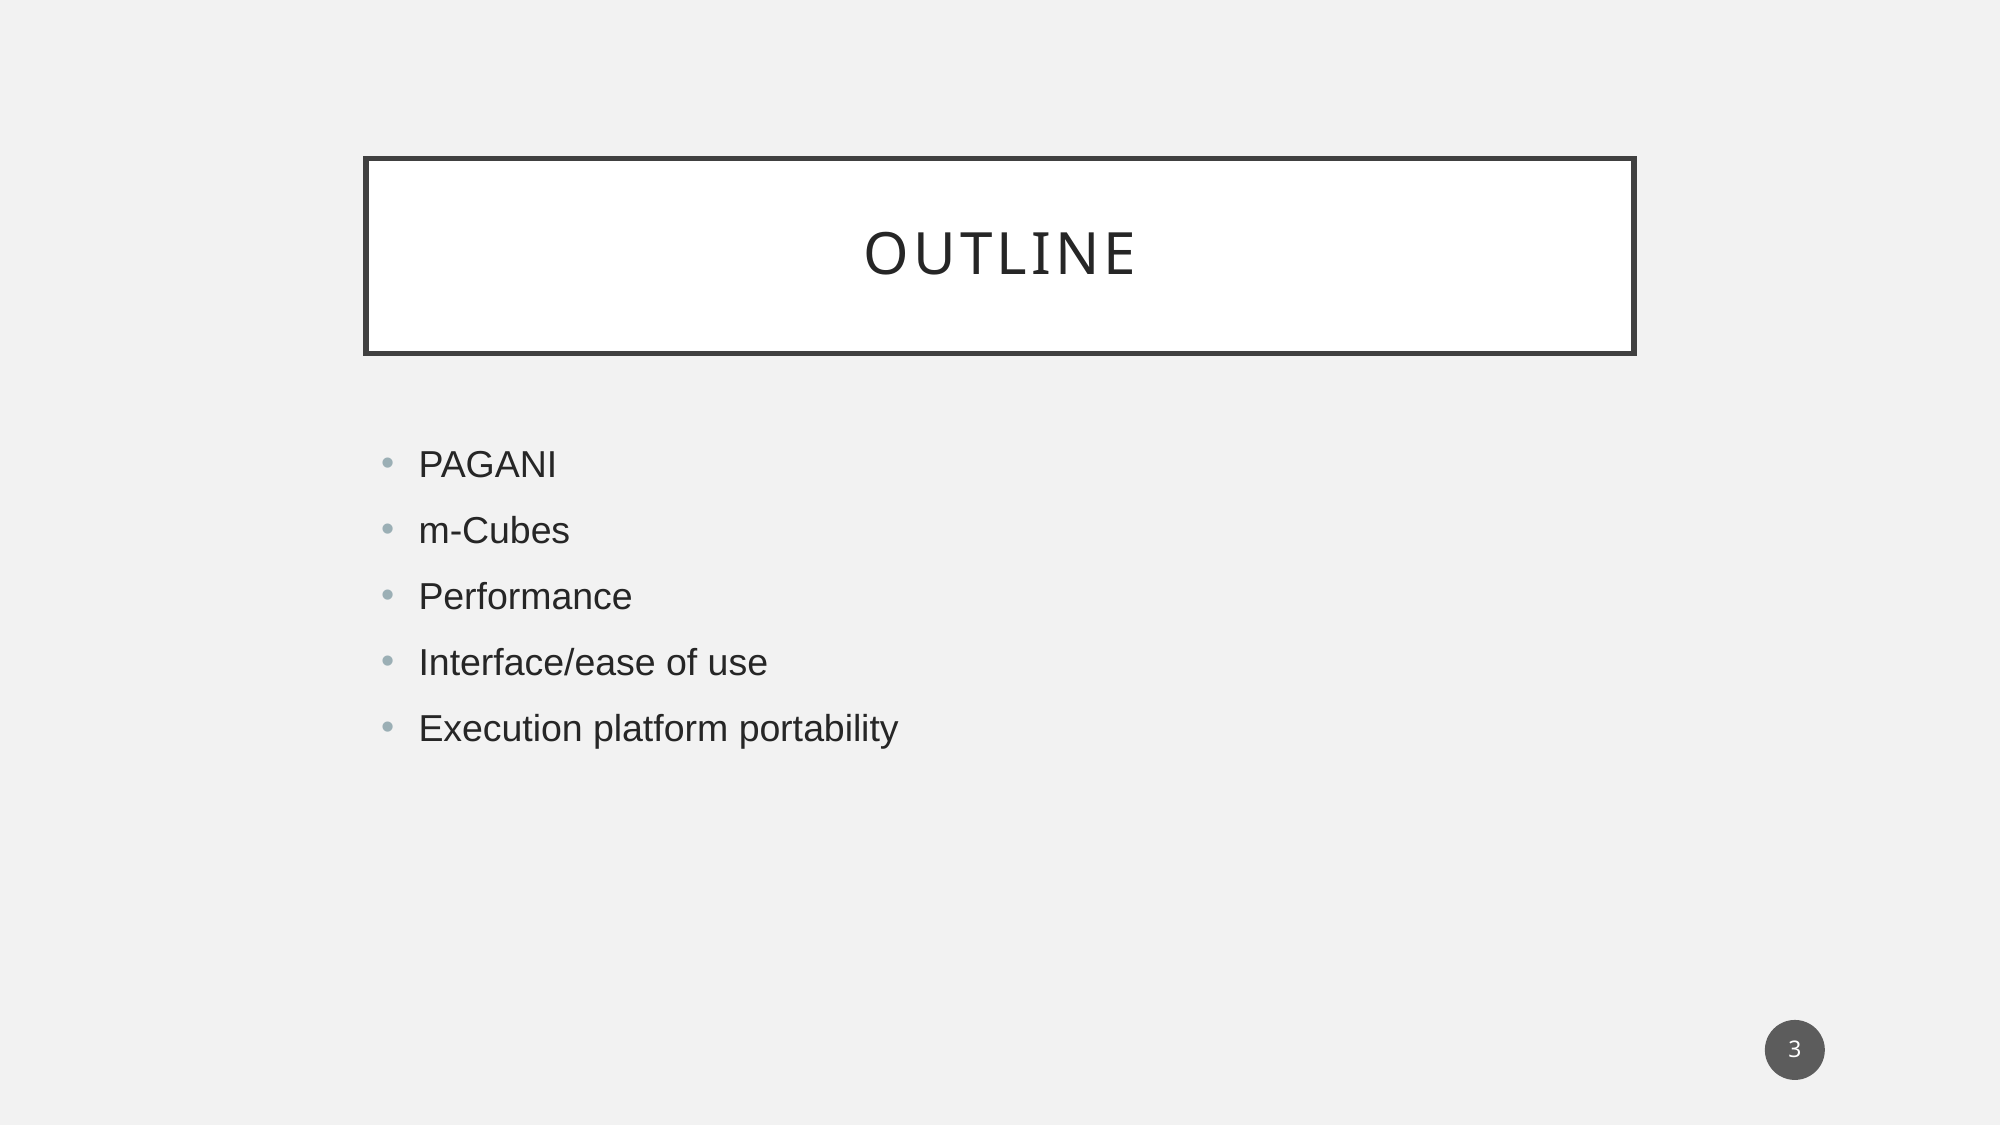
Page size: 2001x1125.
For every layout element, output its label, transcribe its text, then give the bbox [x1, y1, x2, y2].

list PAGANI m-Cubes Performance Interface/ease of use Execution platform portability [366, 432, 1355, 942]
slide_number 3 [1764, 1019, 1825, 1080]
title outline [363, 156, 1637, 356]
